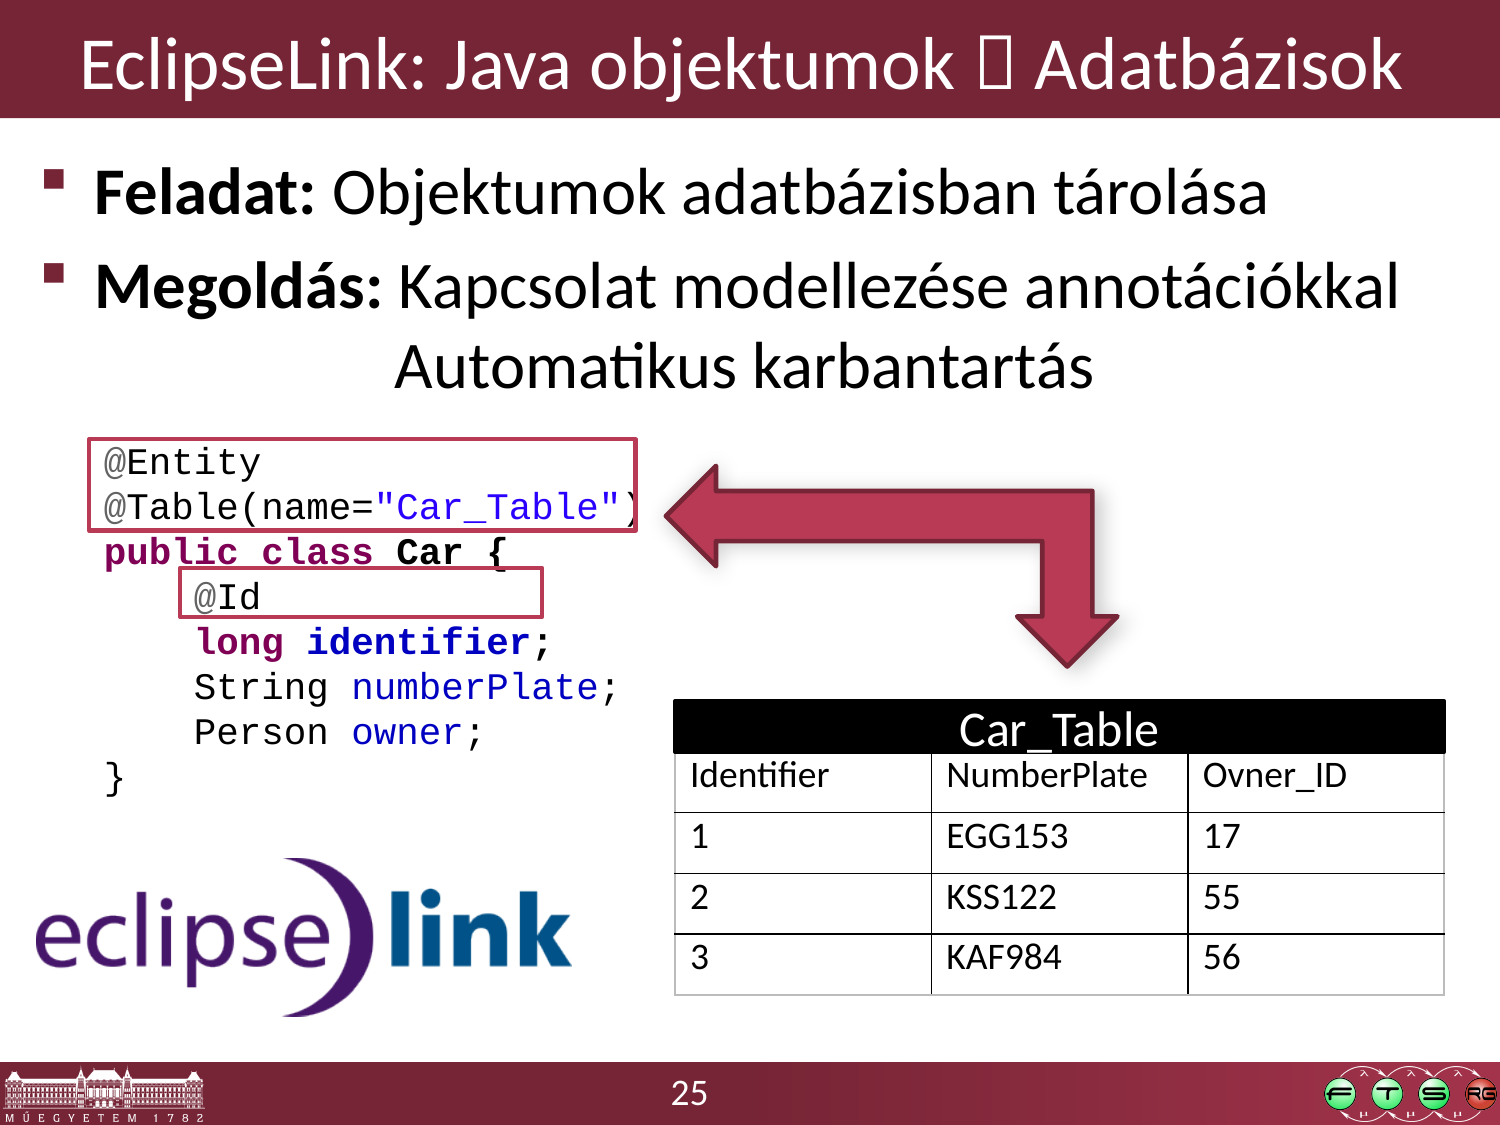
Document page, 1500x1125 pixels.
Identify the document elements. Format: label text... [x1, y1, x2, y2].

table_header NumberPlate [932, 754, 1187, 812]
picture [3, 1064, 205, 1122]
table_cell 55 [1189, 874, 1443, 933]
table_cell KAF984 [932, 935, 1187, 994]
table_cell KSS122 [932, 874, 1187, 933]
text_box Car_Table [673, 699, 1446, 754]
text_box [178, 566, 544, 619]
text_box [87, 437, 638, 533]
table_cell EGG153 [932, 813, 1187, 873]
list Feladat: Objektumok adatbázisban tárolása Megoldás: Kapcsolat modellezése annotációkkal Automatikus karbantartás [23, 140, 1477, 1048]
text_box [663, 463, 1120, 669]
title EclipseLink: Java objektumok  Adatbázisok [0, 0, 1500, 119]
text_box @Entity @Table(name="Car_Table") public class Car { @Id long identifier; String numberPlate; Person owner; } [88, 429, 675, 805]
table_cell 56 [1189, 935, 1443, 994]
table_header Ovner_ID [1189, 754, 1443, 812]
table_cell 3 [676, 935, 931, 994]
table_cell 1 [676, 813, 931, 873]
picture [36, 858, 573, 1017]
table_cell 2 [676, 874, 931, 933]
table_cell 17 [1189, 813, 1443, 873]
picture [1324, 1066, 1497, 1122]
table_header Identifier [676, 754, 931, 812]
